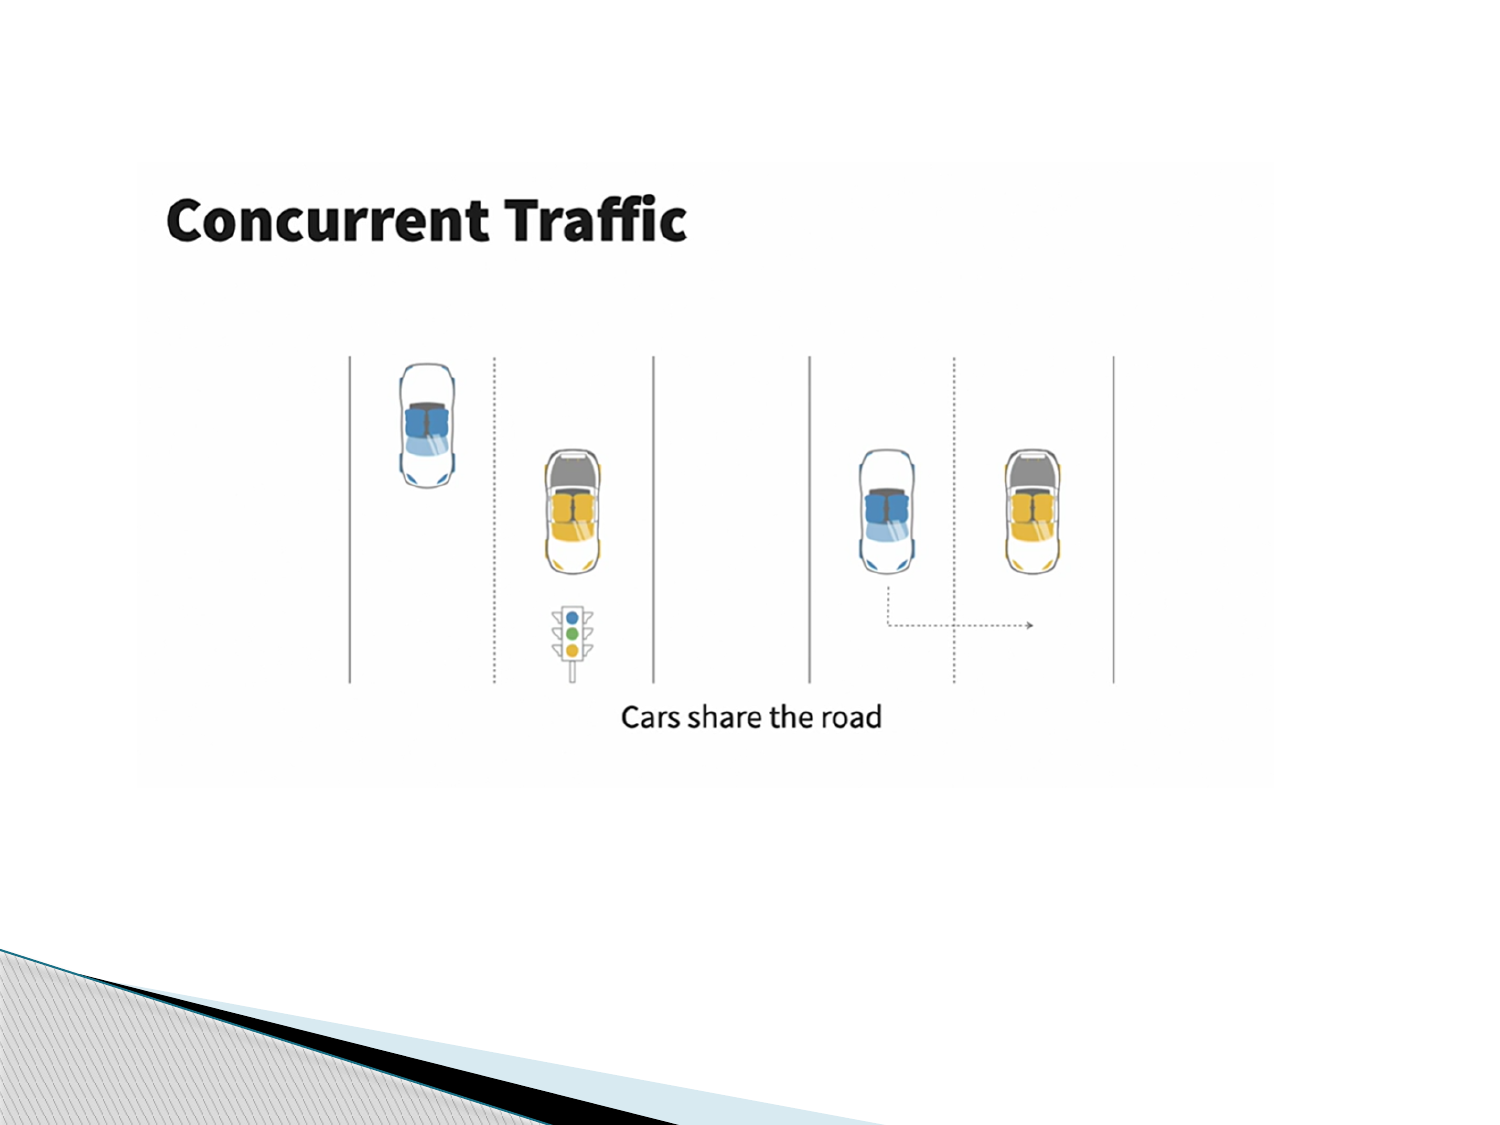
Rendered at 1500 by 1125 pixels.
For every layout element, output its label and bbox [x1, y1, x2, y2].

picture [137, 162, 1274, 788]
